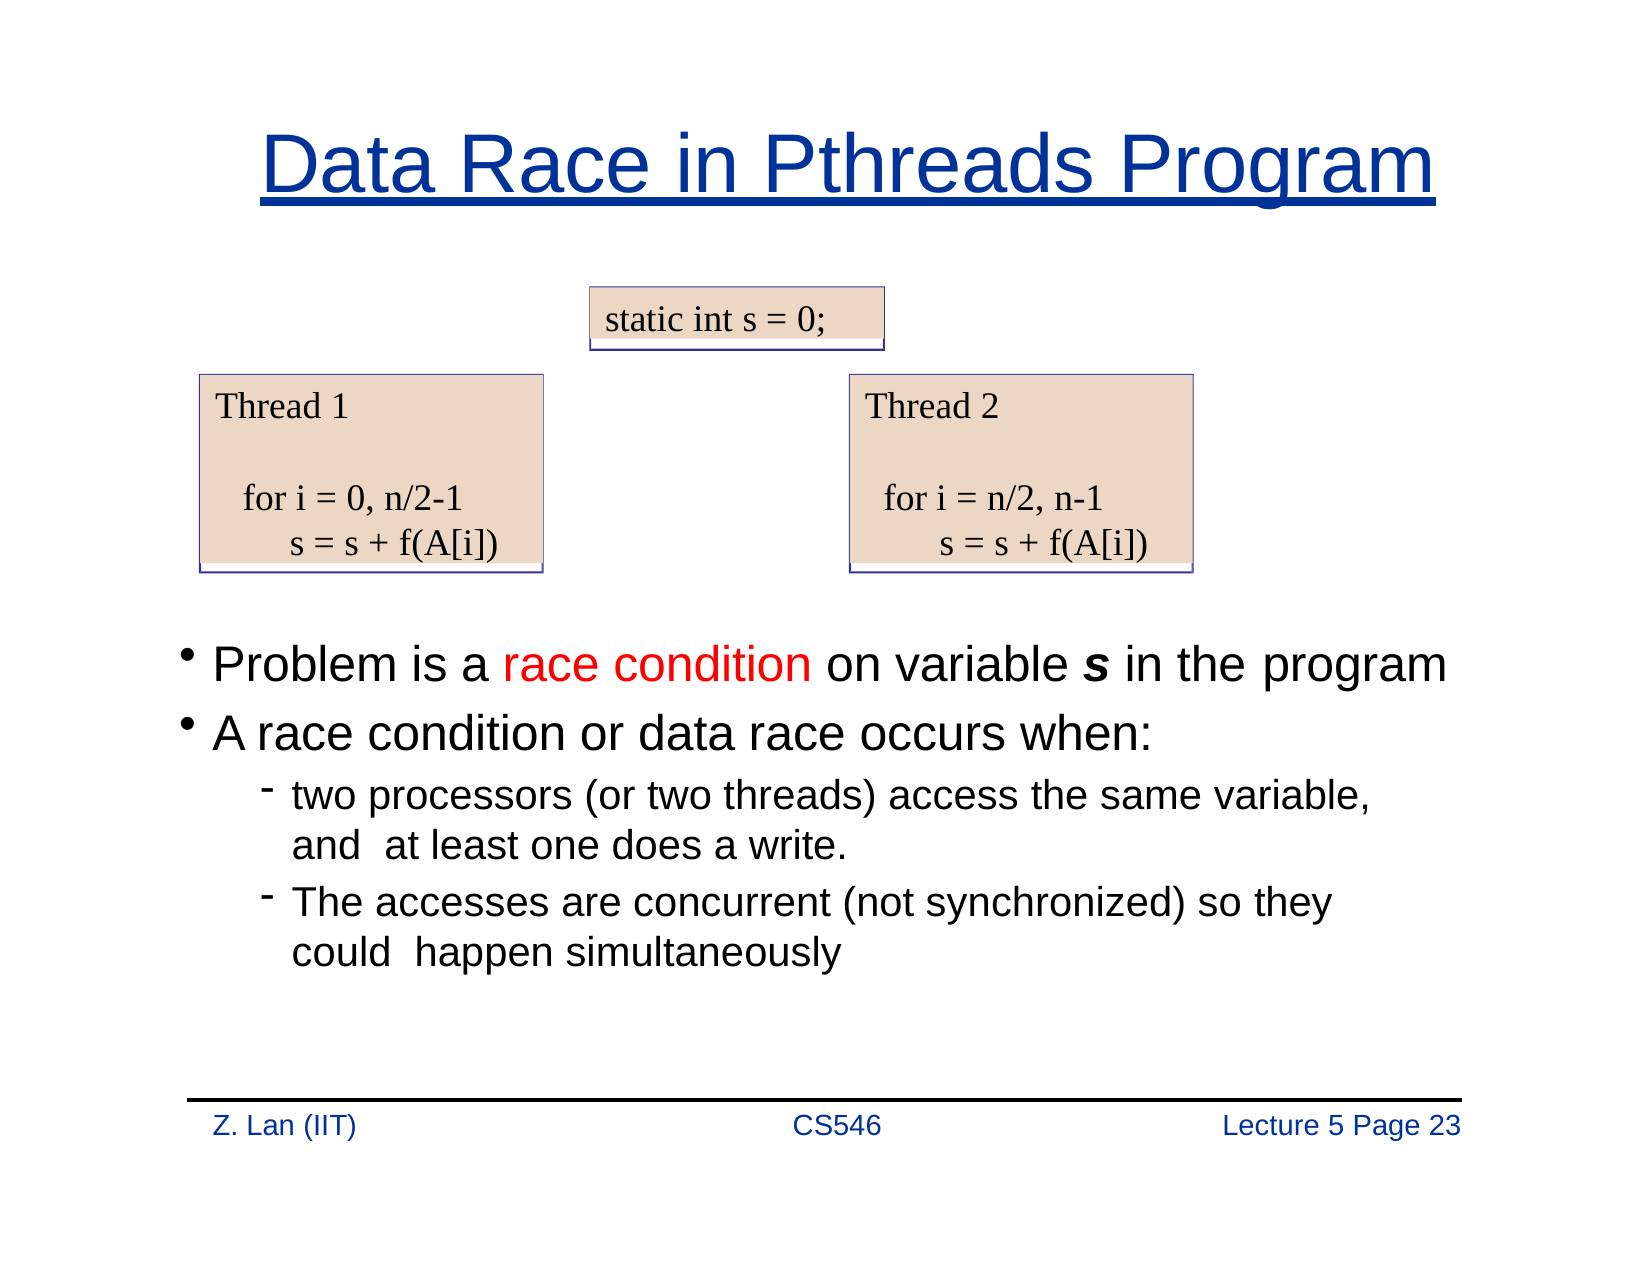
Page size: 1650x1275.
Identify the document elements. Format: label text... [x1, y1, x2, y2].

text_box [198, 373, 544, 574]
text_box Thread 2 for i = n/2, n-1 s = s + f(A[i]) [849, 374, 1193, 564]
text_box [848, 373, 1194, 574]
slide_number Lecture 5 Page 20 [1220, 1111, 1464, 1275]
text_box Problem is a race condition on variable s in the program A race condition or data race occurs when: two processors (or two threads) access the same variable, and at least one does a write. The accesses are concurrent (not synchronized) so they could happen simultaneously [177, 630, 1455, 976]
footer CS546 [790, 1111, 885, 1275]
text_box Thread 1 for i = 0, n/2-1 s = s + f(A[i]) [200, 374, 543, 564]
title Data Race in Pthreads Program [185, 59, 1465, 323]
text_box static int s = 0; [590, 287, 884, 339]
slide_number Z. Lan (IIT) [200, 1093, 360, 1275]
text_box [589, 286, 885, 351]
